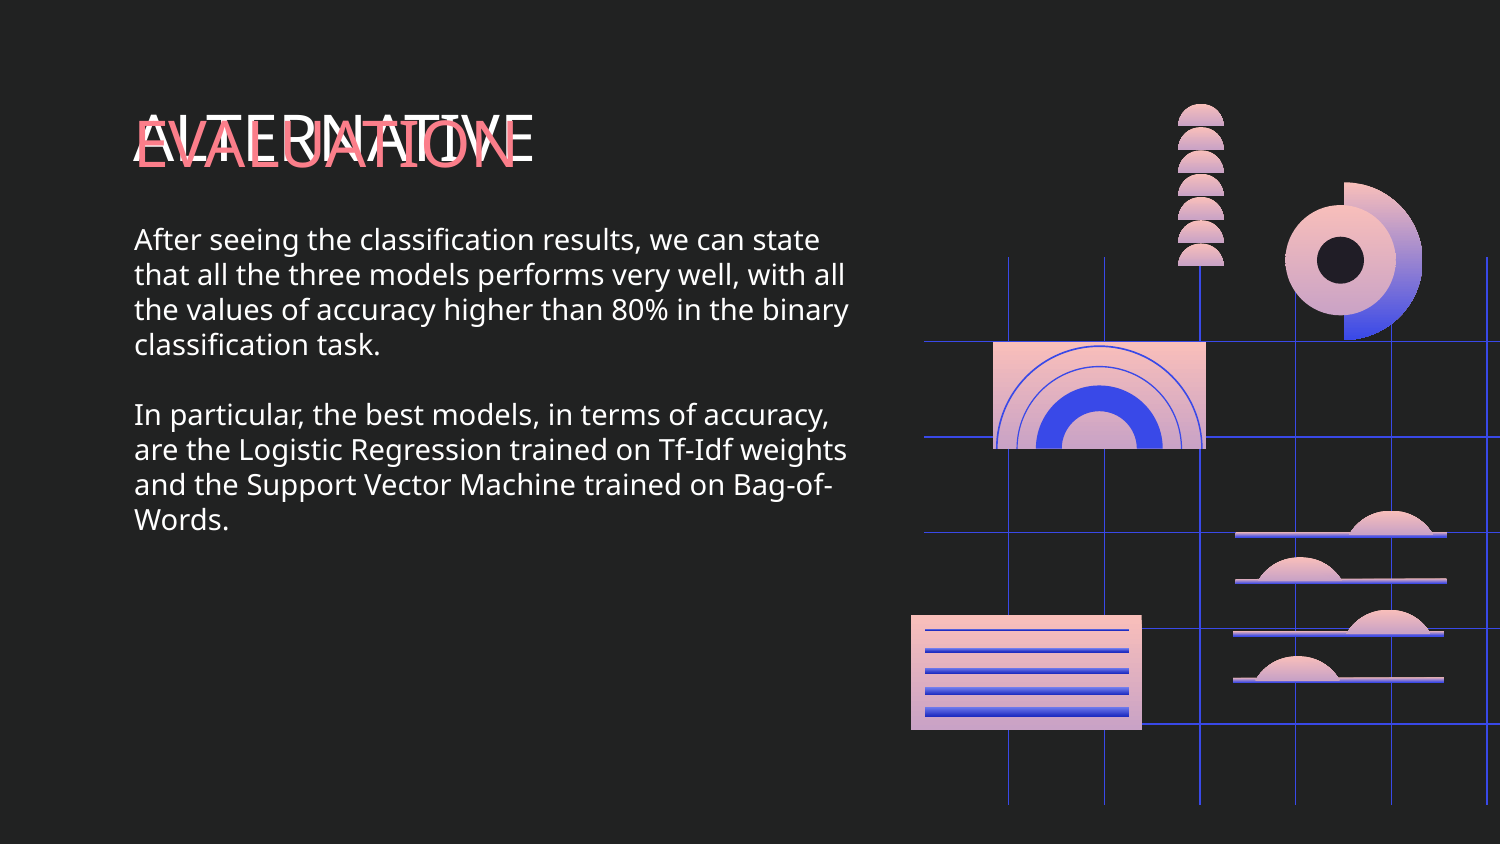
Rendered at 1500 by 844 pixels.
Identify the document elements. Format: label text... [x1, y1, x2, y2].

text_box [910, 614, 1142, 731]
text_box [992, 341, 1207, 449]
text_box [1178, 103, 1224, 267]
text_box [1285, 181, 1423, 341]
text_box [923, 256, 1500, 805]
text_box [1232, 510, 1447, 684]
title EVALUATION [118, 88, 1382, 183]
list After seeing the classification results, we can state that all the three models performs very well, with all the values of accuracy higher than 80% in the binary classification task. In particular, the best models, in terms of accuracy, are the Logistic Regression trained on Tf-Idf weights and the Support Vector Machine trained on Bag-of-Words. [119, 206, 888, 756]
